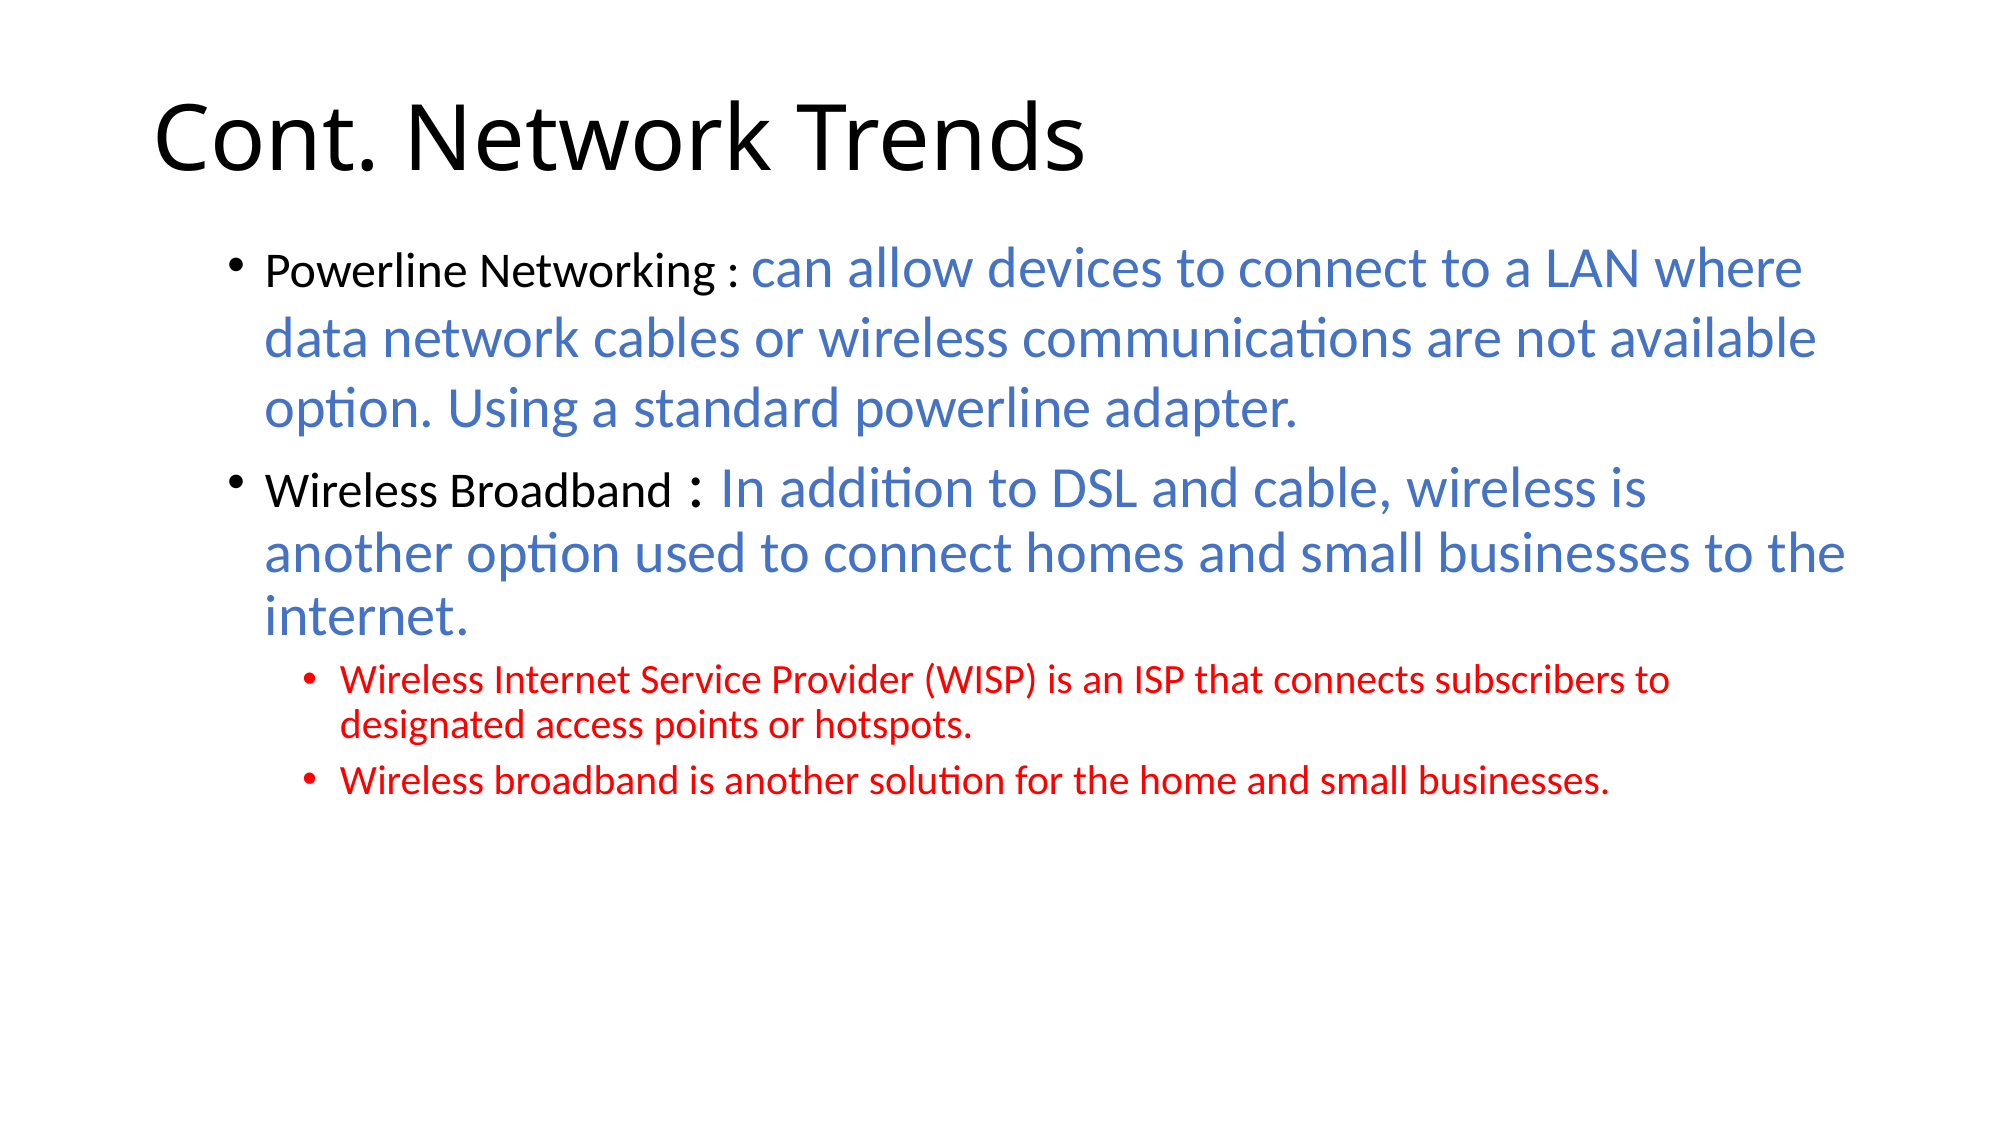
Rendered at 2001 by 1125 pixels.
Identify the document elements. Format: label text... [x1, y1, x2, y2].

list Powerline Networking : can allow devices to connect to a LAN where data network cables or wireless communications are not available option. Using a standard powerline adapter. Wireless Broadband : In addition to DSL and cable, wireless is another option used to connect homes and small businesses to the internet. Wireless Internet Service Provider (WISP) is an ISP that connects subscribers to designated access points or hotspots. Wireless broadband is another solution for the home and small businesses. [137, 222, 1863, 1014]
title Cont. Network Trends [137, 59, 1863, 222]
